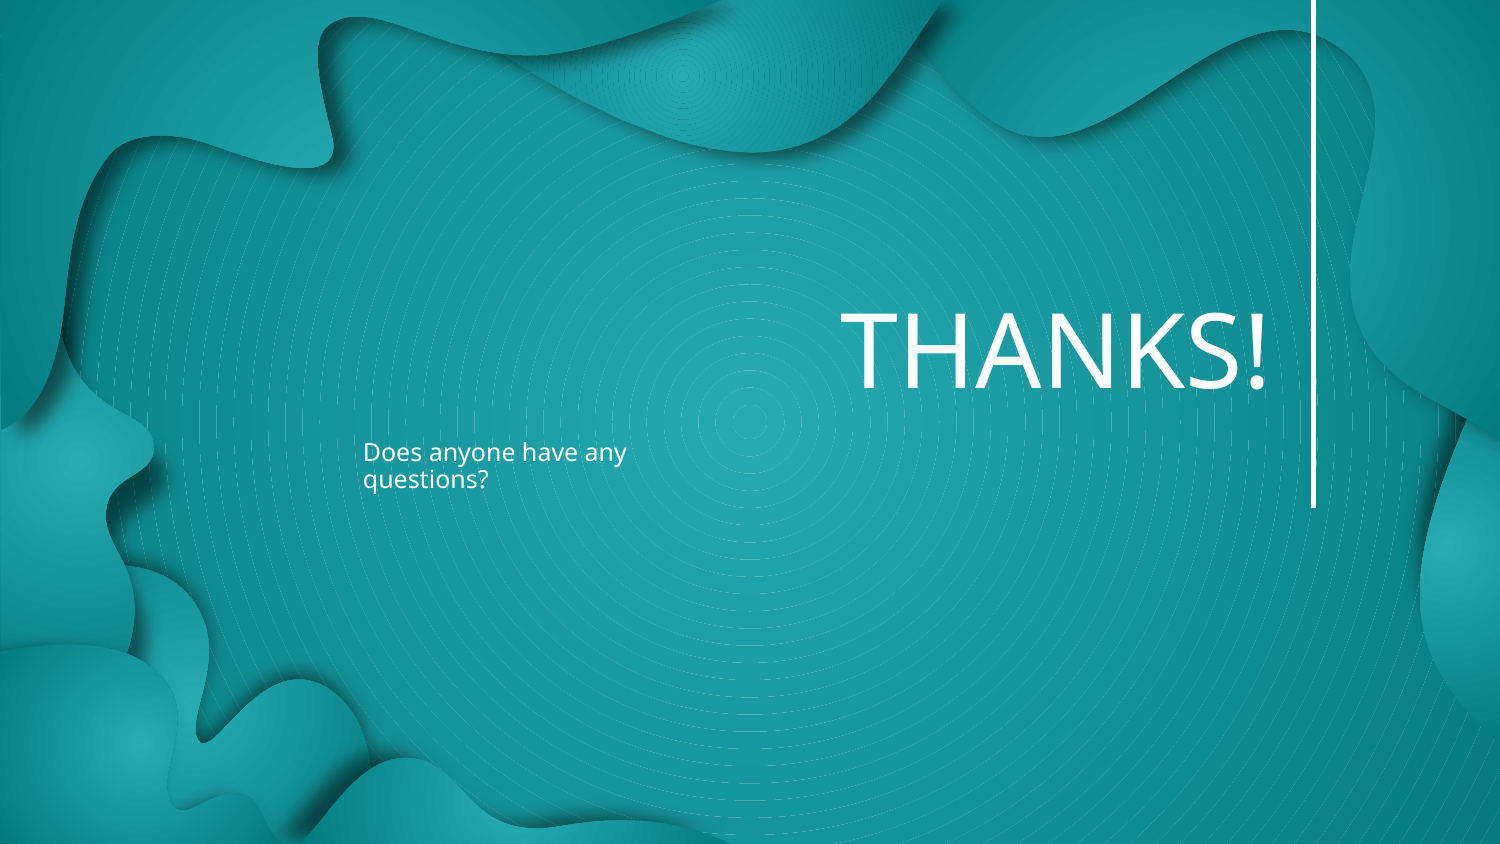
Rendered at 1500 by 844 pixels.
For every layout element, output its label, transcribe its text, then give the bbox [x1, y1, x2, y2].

subtitle THANKS! [527, 293, 1283, 482]
subtitle Does anyone have any questions? [351, 434, 743, 560]
